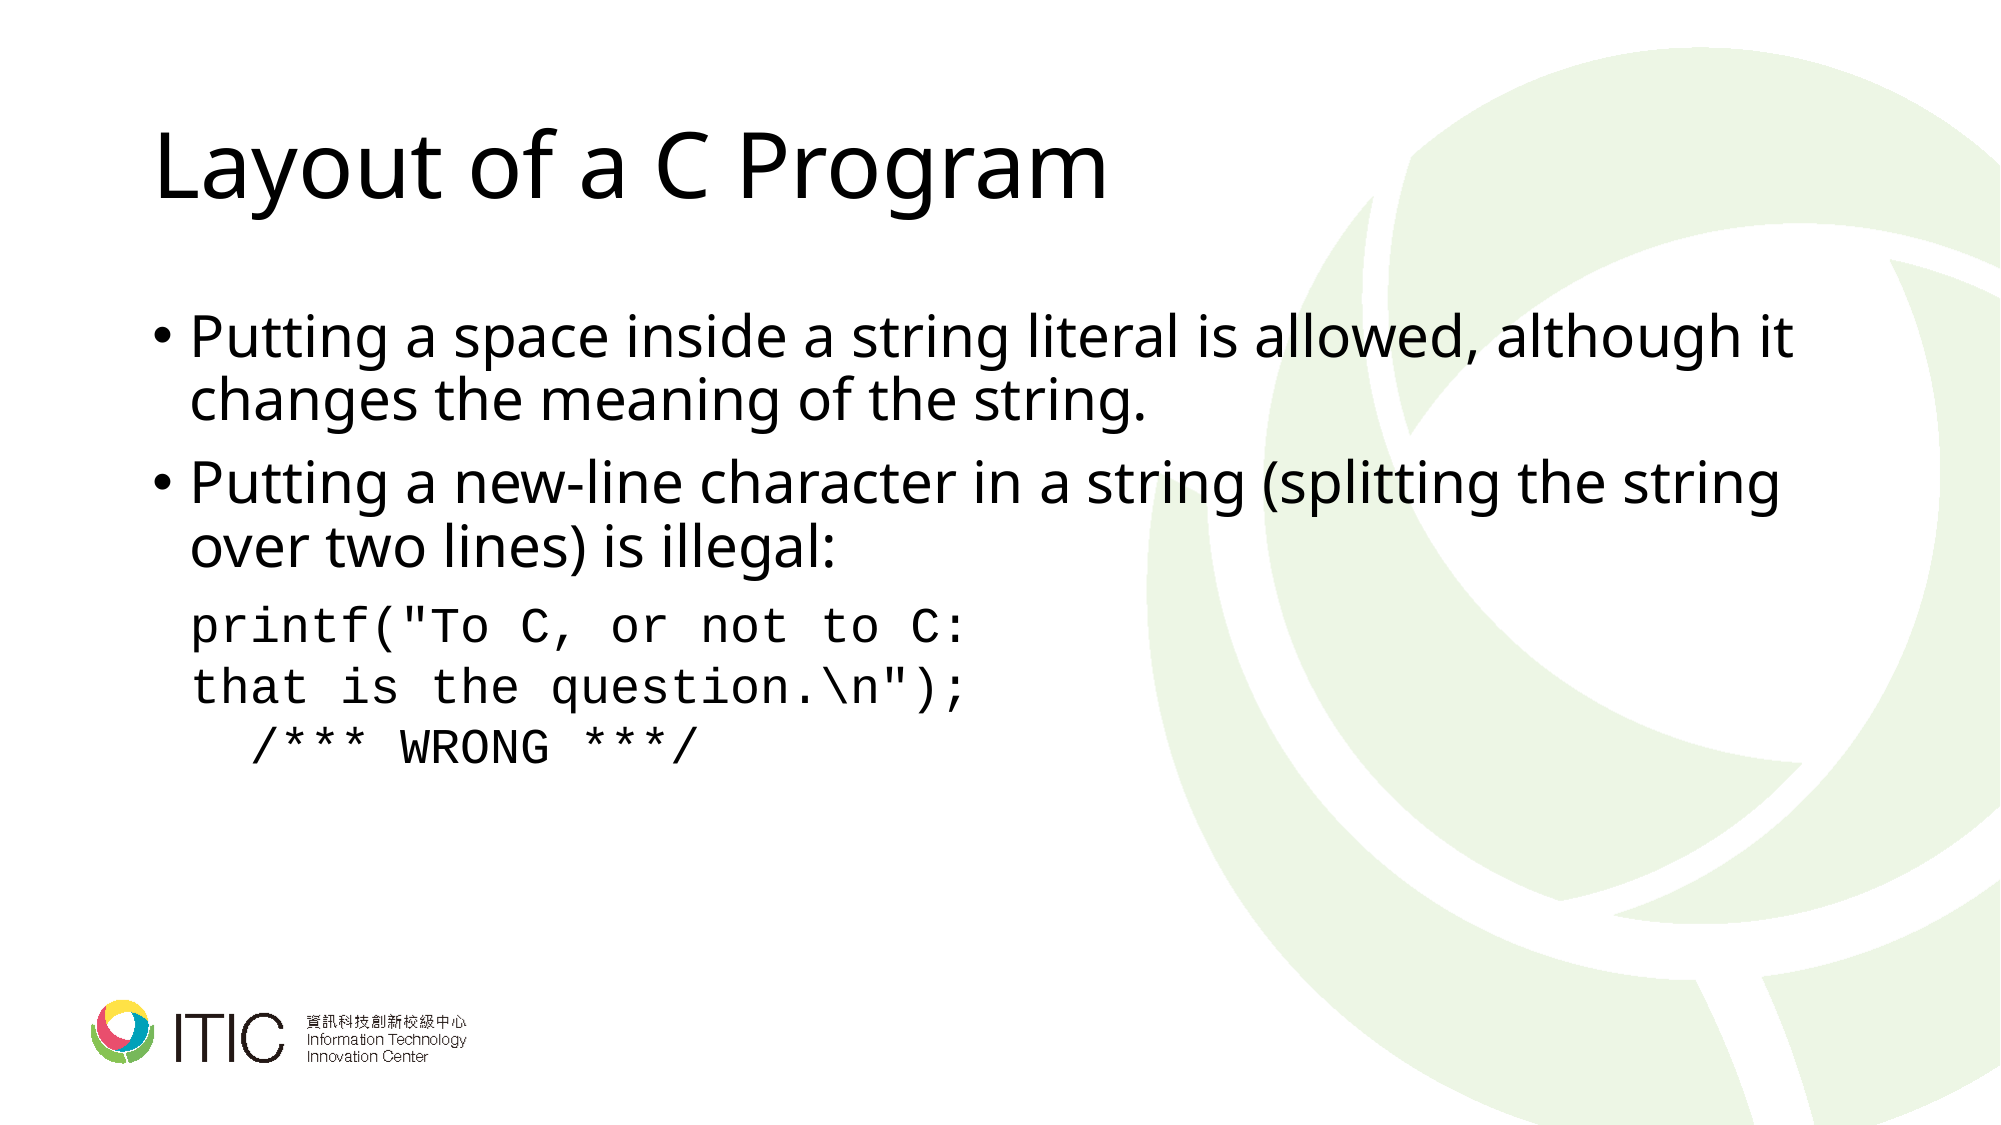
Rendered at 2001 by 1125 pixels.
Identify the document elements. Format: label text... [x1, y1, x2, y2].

list Putting a space inside a string literal is allowed, although it changes the meaning of the string. Putting a new-line character in a string (splitting the string over two lines) is illegal: printf("To C, or not to C: that is the question.\n"); /*** WRONG ***/ [137, 299, 1863, 1014]
title Layout of a C Program [137, 59, 1863, 278]
picture [0, 0, 2001, 1125]
